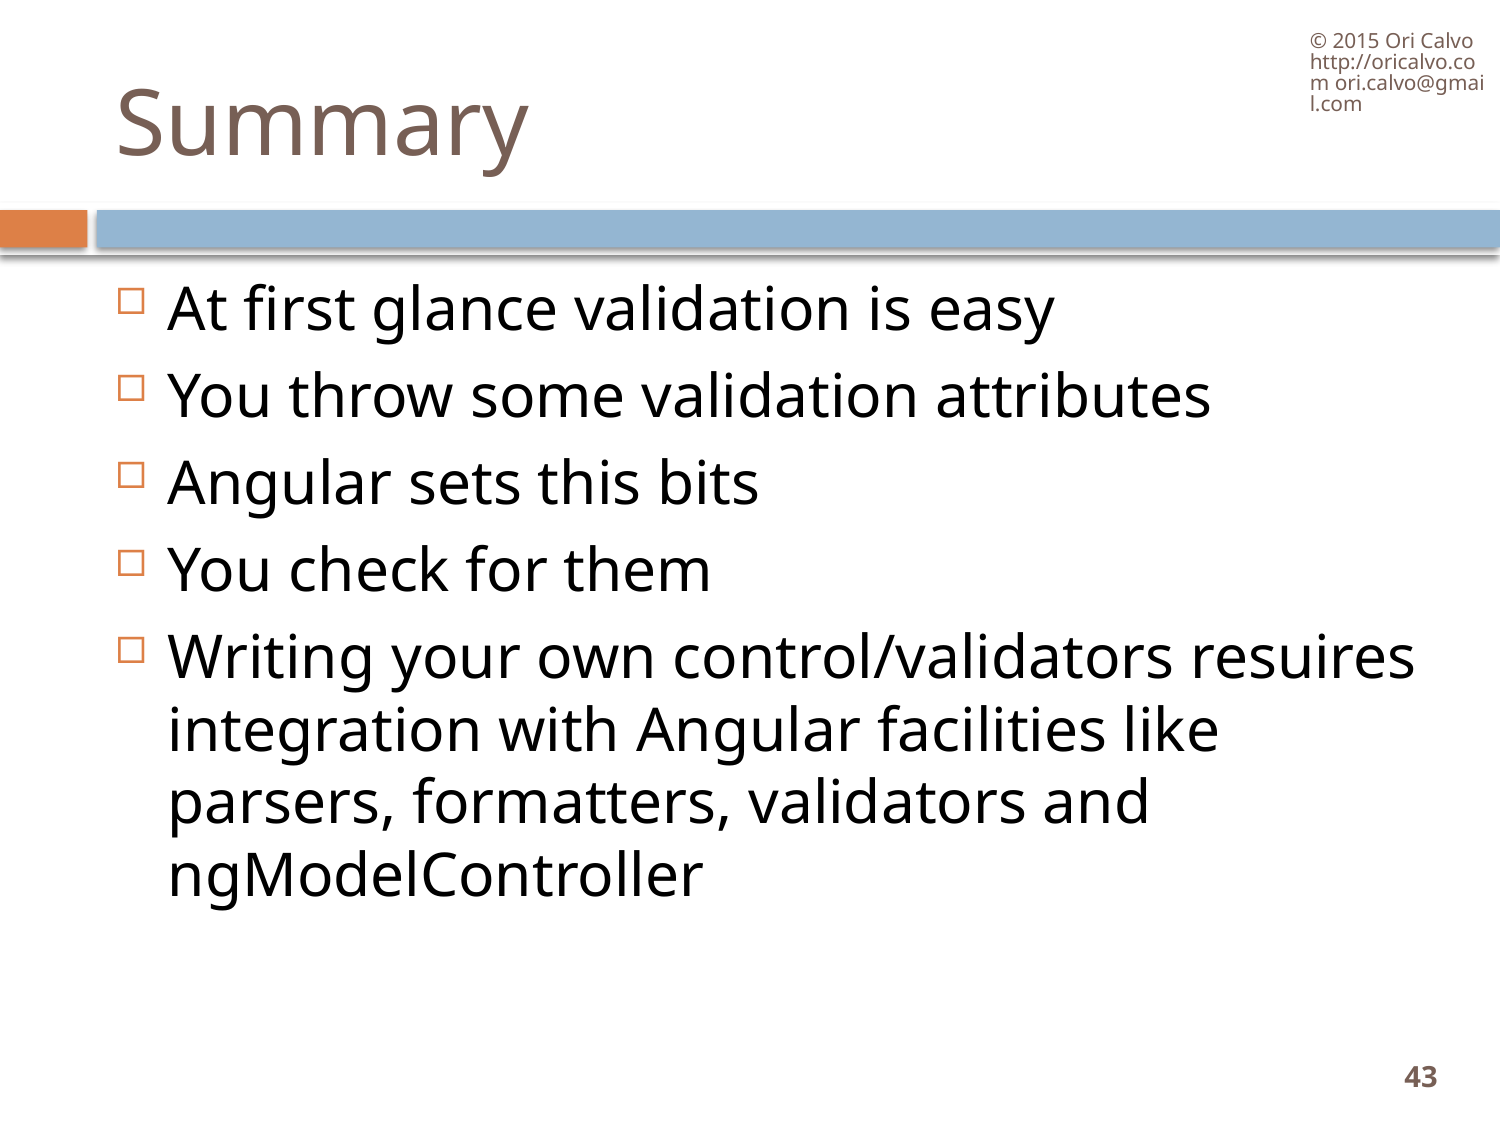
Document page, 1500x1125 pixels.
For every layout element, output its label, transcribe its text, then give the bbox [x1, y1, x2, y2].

footer © 2015 Ori Calvo http://oricalvo.com ori.calvo@gmail.com [1295, 0, 1500, 85]
title Summary [100, 37, 1438, 200]
list At first glance validation is easy You throw some validation attributes Angular sets this bits You check for them Writing your own control/validators resuires integration with Angular facilities like parsers, formatters, validators and ngModelController [100, 262, 1438, 1000]
